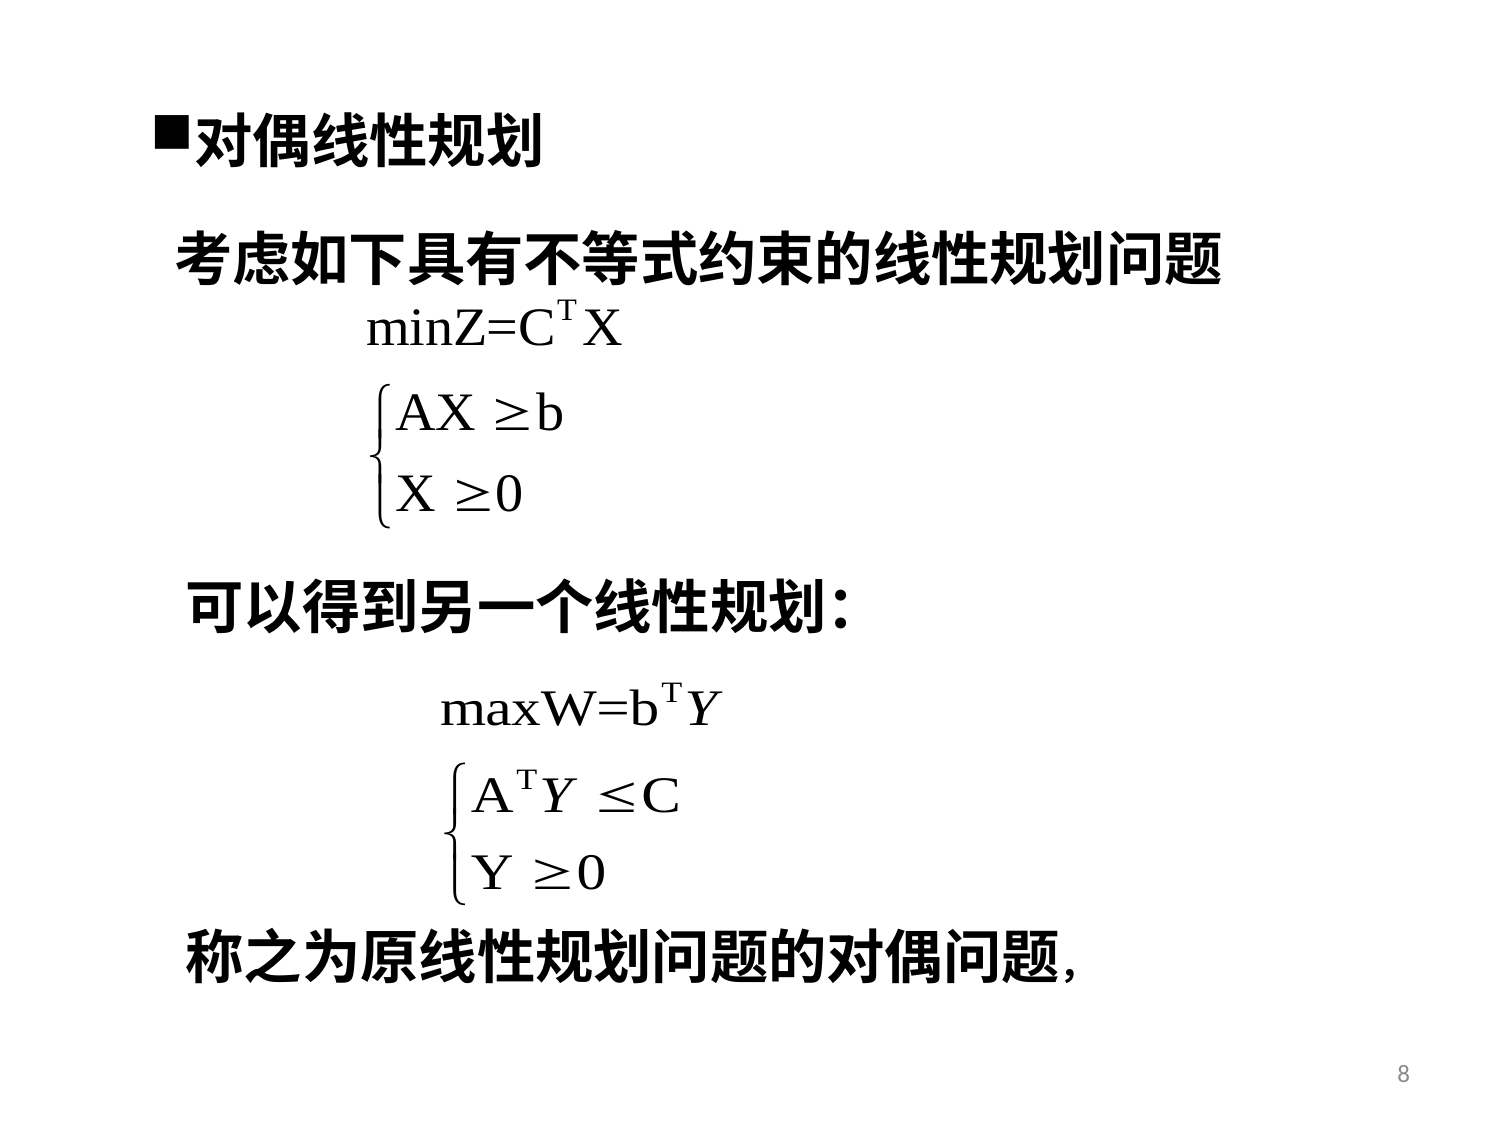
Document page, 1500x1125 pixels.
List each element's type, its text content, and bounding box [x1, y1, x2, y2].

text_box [357, 286, 635, 540]
text_box 可以得到另一个线性规划： 称之为原线性规划问题的对偶问题， [171, 503, 1397, 1043]
text_box 对偶线性规划 [135, 90, 1324, 182]
text_box 考虑如下具有不等式约束的线性规划问题 [159, 208, 1347, 300]
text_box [430, 668, 733, 917]
slide_number 8 [1074, 1042, 1425, 1103]
